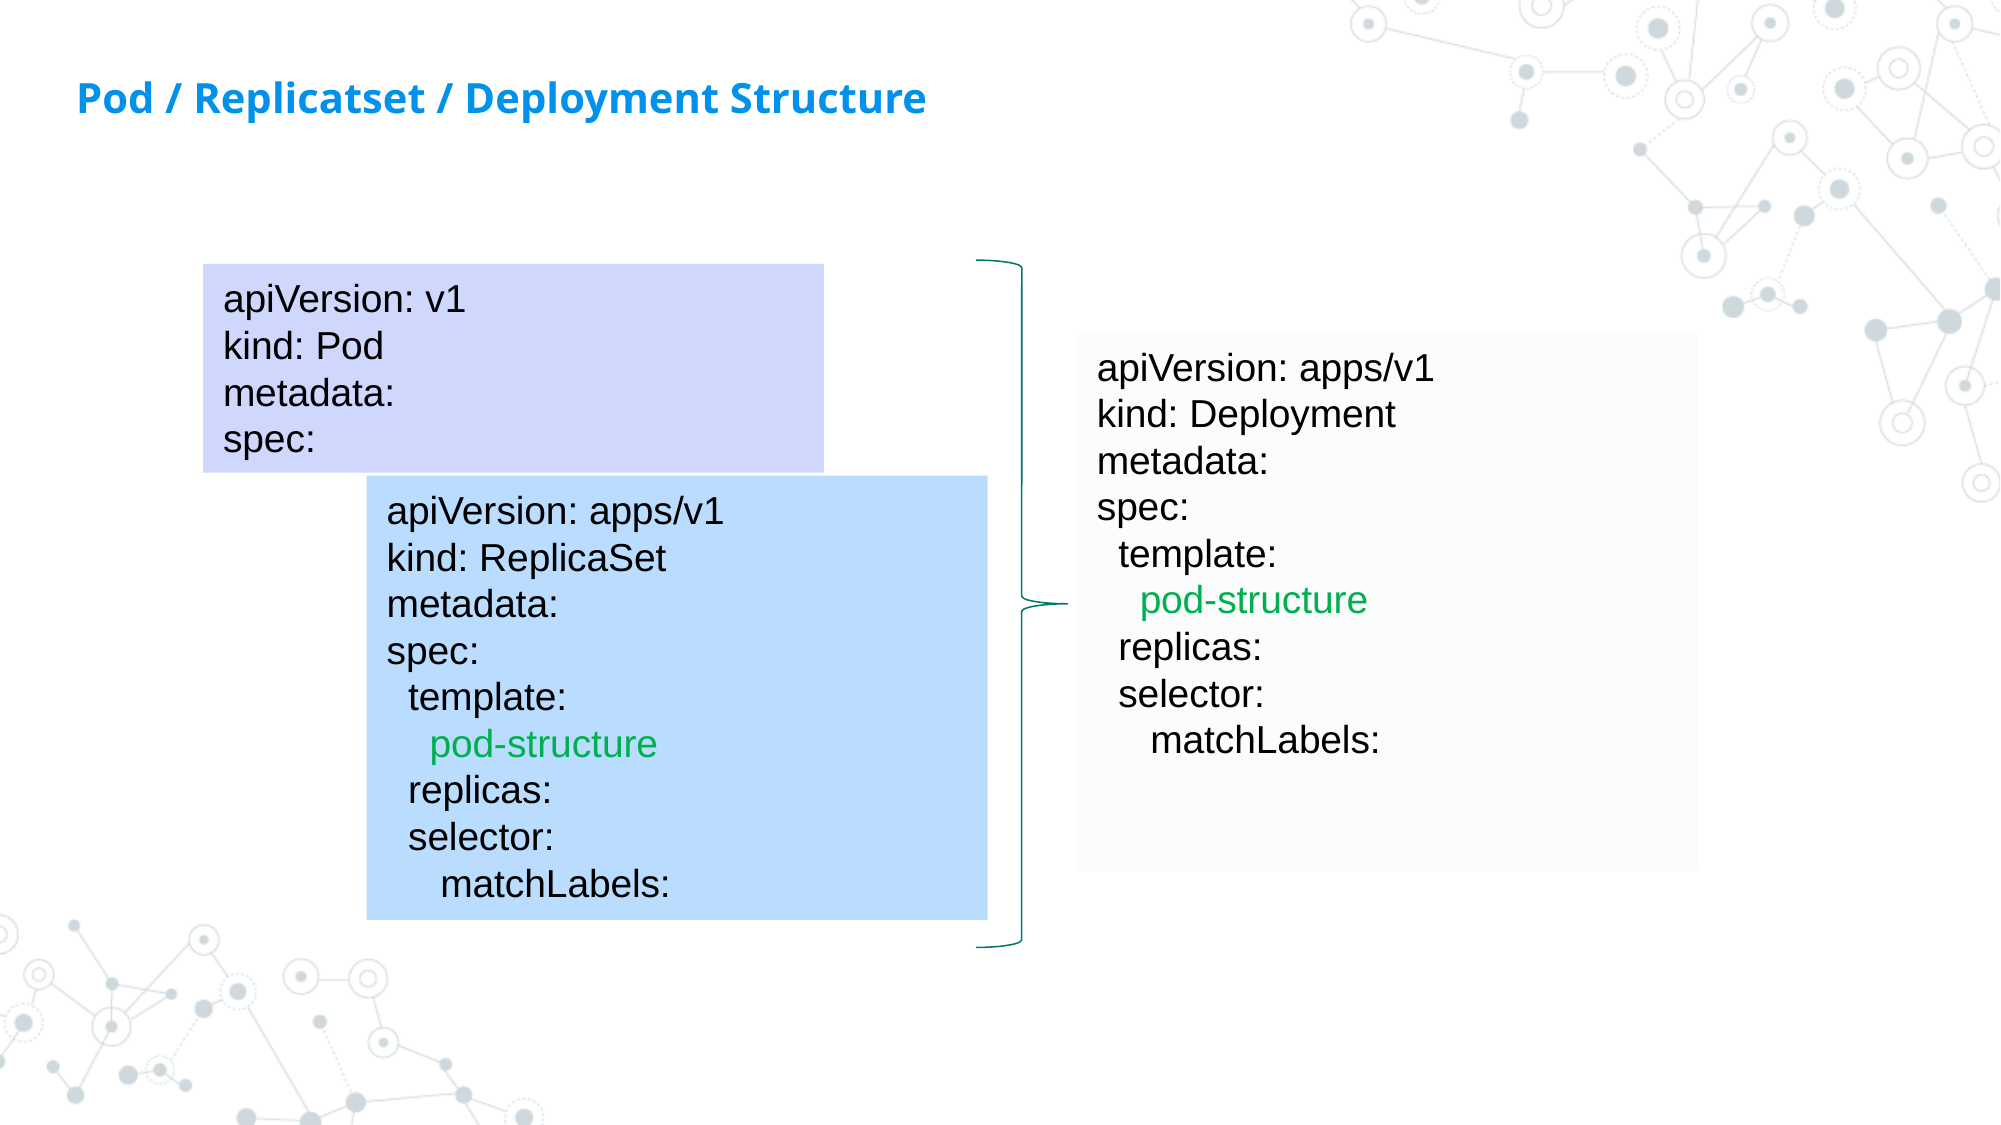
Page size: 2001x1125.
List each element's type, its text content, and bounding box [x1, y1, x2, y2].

text_box apiVersion: apps/v1 kind: Deployment metadata: spec: template: pod-structure replicas: selector: matchLabels: [1076, 332, 1698, 871]
picture [0, 0, 2001, 1125]
title Pod / Replicatset / Deployment Structure [56, 51, 1698, 261]
text_box [976, 260, 1068, 948]
text_box apiVersion: apps/v1 kind: ReplicaSet metadata: spec: template: pod-structure replicas: selector: matchLabels: [366, 475, 976, 920]
text_box apiVersion: v1 kind: Pod metadata: spec: [203, 263, 824, 473]
